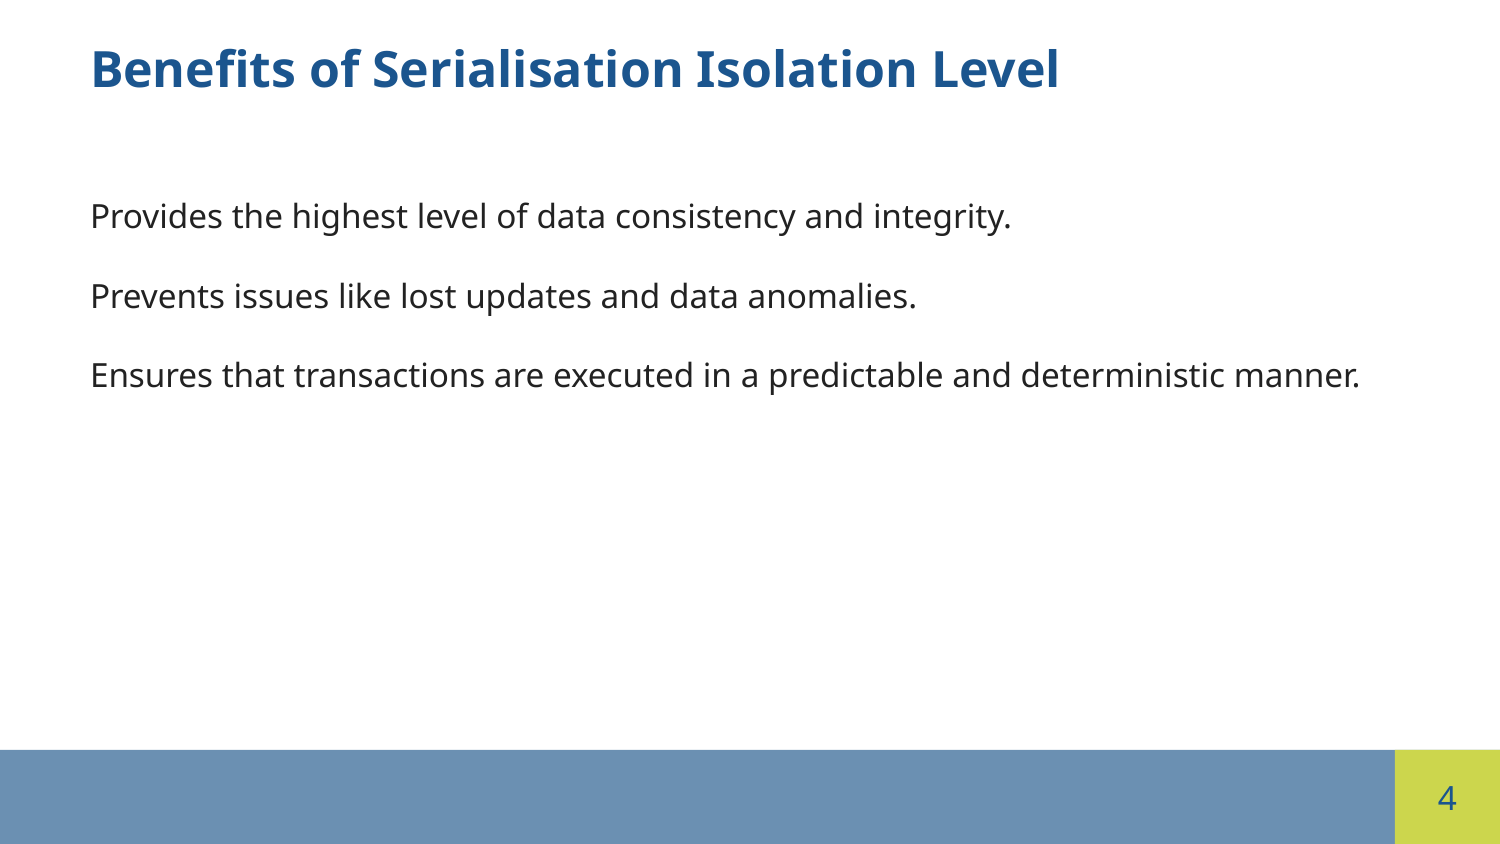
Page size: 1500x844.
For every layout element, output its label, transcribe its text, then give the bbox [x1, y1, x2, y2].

text_box Benefits of Serialisation Isolation Level [74, 0, 1425, 135]
text_box [0, 749, 1394, 844]
text_box 4 [1394, 749, 1500, 844]
text_box Provides the highest level of data consistency and integrity. Prevents issues like lost updates and data anomalies. Ensures that transactions are executed in a predictable and deterministic manner. [74, 187, 1395, 698]
